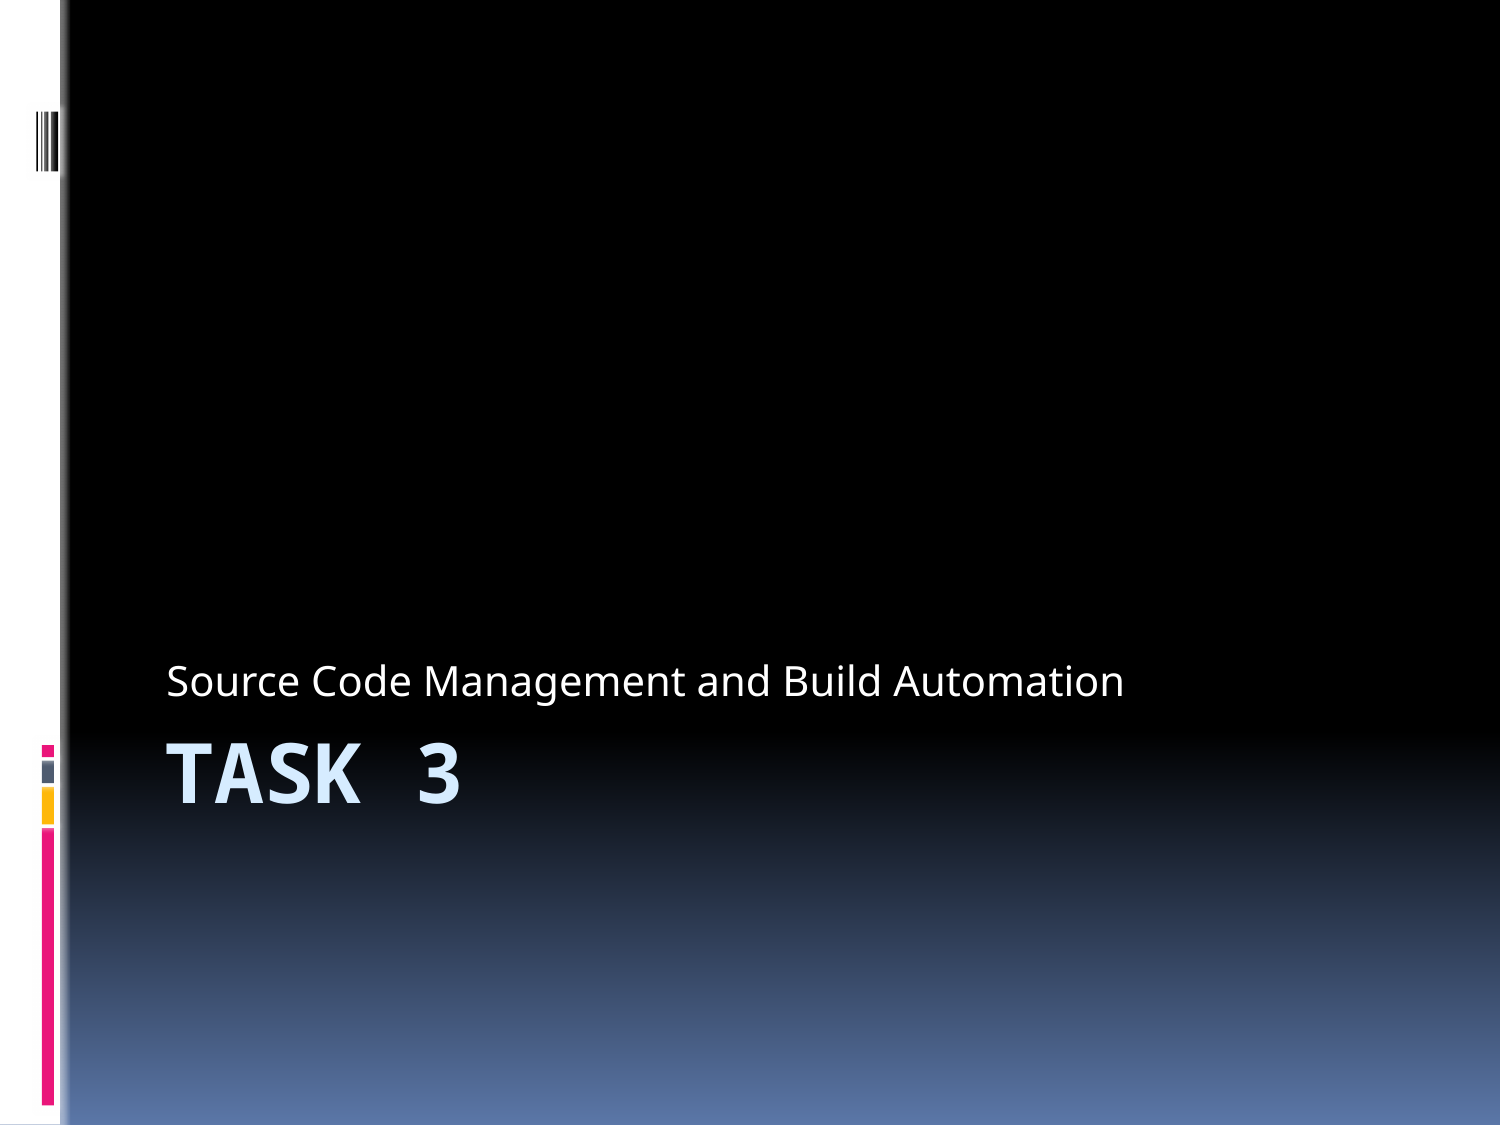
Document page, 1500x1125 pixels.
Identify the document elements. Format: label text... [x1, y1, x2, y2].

subtitle Source Code Management and Build Automation [150, 464, 1425, 713]
title Task 3 [150, 713, 1425, 1037]
